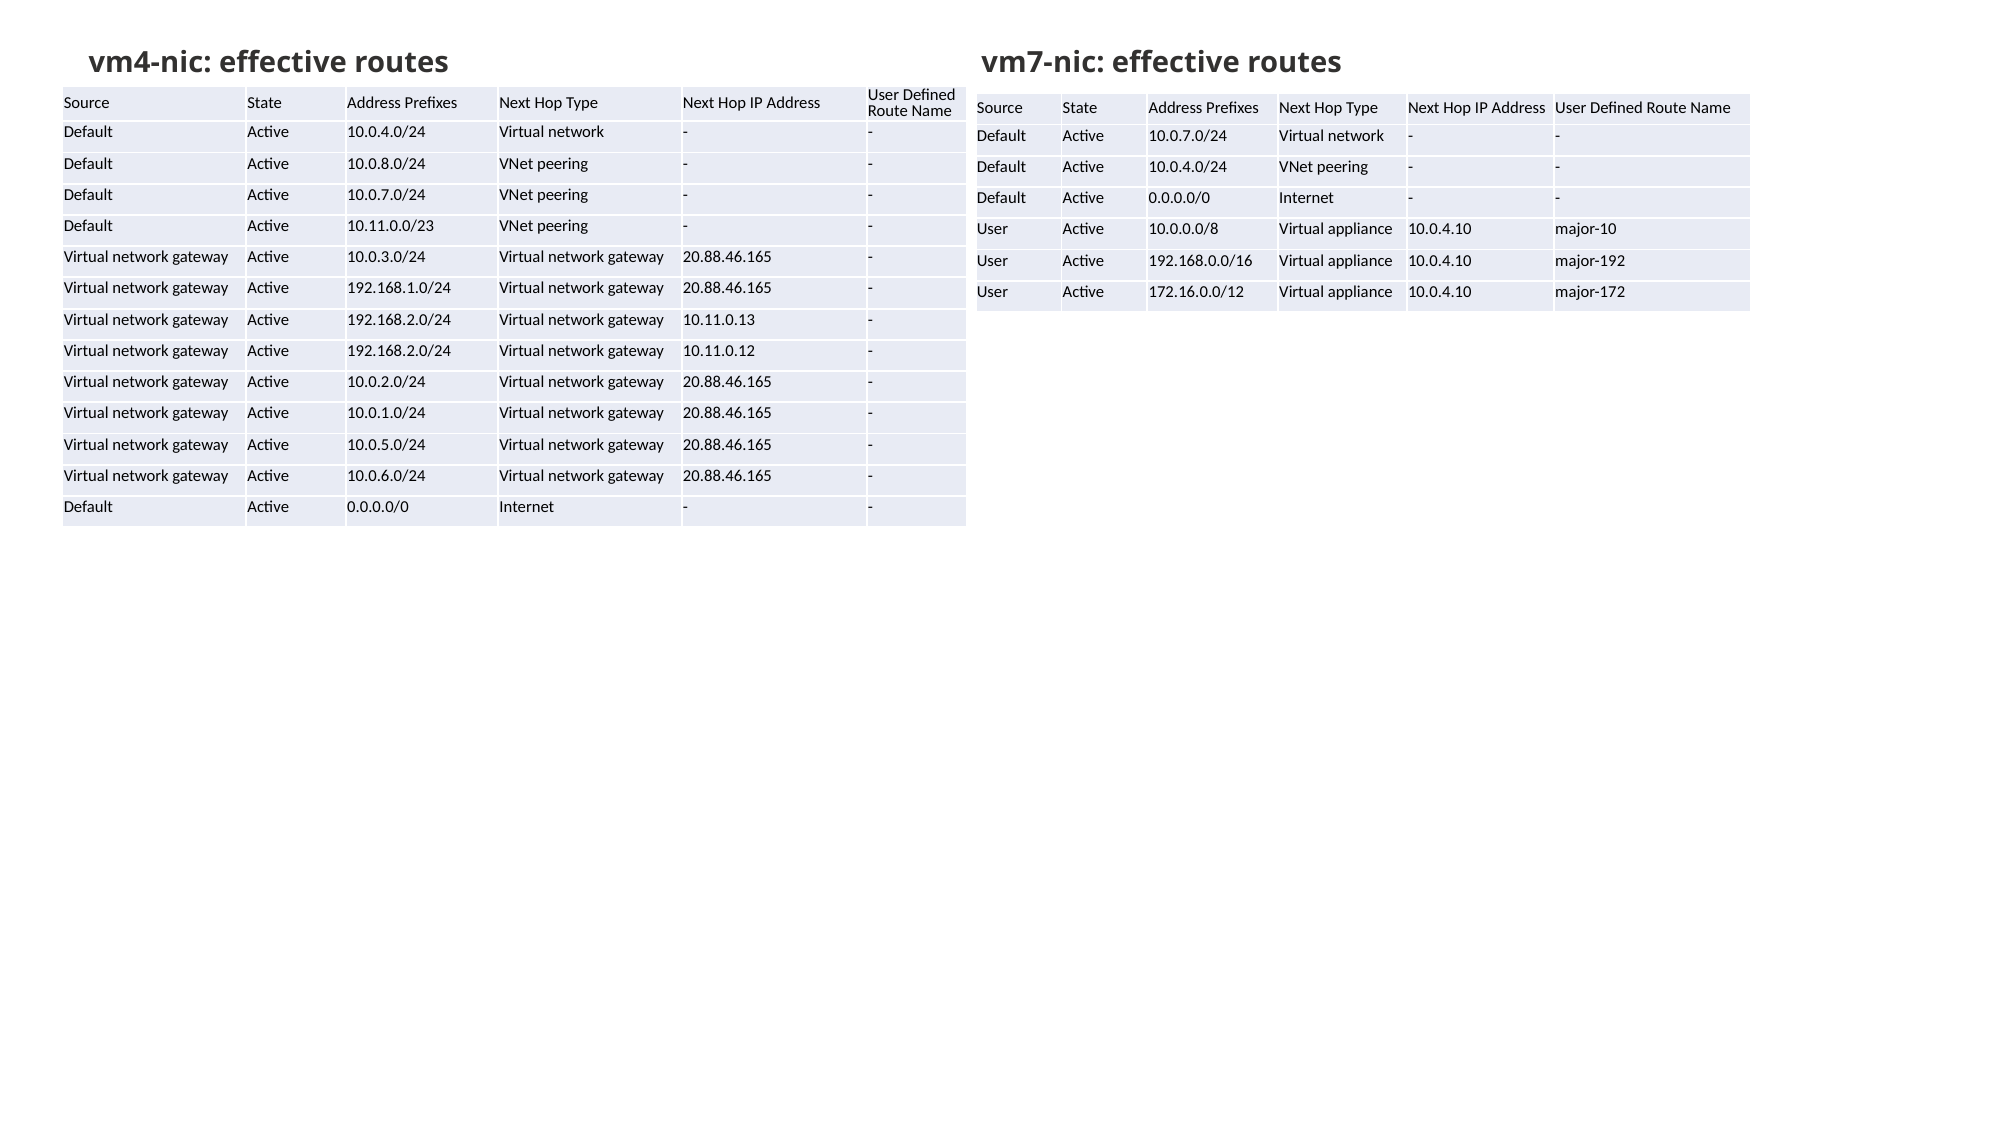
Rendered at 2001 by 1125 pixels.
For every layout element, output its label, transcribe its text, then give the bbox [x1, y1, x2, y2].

table_cell 20.88.46.165 [683, 247, 866, 276]
table_cell Active [1062, 282, 1146, 311]
table_cell Default [63, 497, 245, 526]
table_header Address Prefixes [347, 87, 497, 120]
table_cell Virtual network [1279, 125, 1406, 155]
table_cell Virtual appliance [1279, 282, 1406, 311]
table_cell Active [247, 216, 345, 245]
table_header Source [977, 94, 1061, 124]
table_cell 192.168.2.0/24 [347, 310, 497, 339]
table_cell Virtual network gateway [499, 341, 681, 370]
table_header Next Hop Type [1279, 94, 1406, 124]
table_header State [1062, 94, 1146, 124]
table_cell 10.0.7.0/24 [1148, 125, 1277, 155]
table_cell 10.0.6.0/24 [347, 466, 497, 495]
table_cell VNet peering [499, 153, 681, 183]
table_cell 192.168.0.0/16 [1148, 250, 1277, 280]
table_cell Virtual network gateway [499, 247, 681, 276]
table_cell Active [1062, 125, 1146, 155]
table_cell 20.88.46.165 [683, 466, 866, 495]
table_cell - [868, 247, 966, 276]
table_cell Active [247, 403, 345, 433]
table_cell - [868, 122, 966, 152]
table_cell 20.88.46.165 [683, 434, 866, 464]
table_cell 10.0.4.0/24 [347, 122, 497, 152]
table_cell 10.11.0.12 [683, 341, 866, 370]
table_cell 20.88.46.165 [683, 372, 866, 401]
table_cell major-10 [1555, 219, 1750, 249]
table_cell - [868, 497, 966, 526]
table_cell User [977, 219, 1061, 249]
table_header Source [63, 87, 245, 120]
table_header Address Prefixes [1148, 94, 1277, 124]
table_cell Virtual network gateway [499, 310, 681, 339]
table_header Next Hop IP Address [1408, 94, 1553, 124]
table_cell 10.0.7.0/24 [347, 185, 497, 214]
table_cell Active [247, 247, 345, 276]
table_cell Default [63, 216, 245, 245]
table_cell Virtual network gateway [63, 434, 245, 464]
table_cell Virtual network gateway [63, 247, 245, 276]
table_cell Virtual network gateway [63, 466, 245, 495]
table_cell Active [247, 278, 345, 308]
table_cell 10.0.4.10 [1408, 250, 1553, 280]
table_cell - [1555, 125, 1750, 155]
table_cell 10.11.0.0/23 [347, 216, 497, 245]
table_cell User [977, 250, 1061, 280]
table_cell 10.0.5.0/24 [347, 434, 497, 464]
table_cell Virtual network gateway [63, 403, 245, 433]
table_cell - [683, 185, 866, 214]
table_cell - [868, 341, 966, 370]
table_cell - [683, 122, 866, 152]
table_cell Active [247, 434, 345, 464]
table_cell VNet peering [499, 185, 681, 214]
table_cell Virtual network gateway [499, 372, 681, 401]
table_cell Active [247, 497, 345, 526]
table_cell Default [63, 122, 245, 152]
table_cell Active [1062, 219, 1146, 249]
table_cell Virtual network gateway [63, 372, 245, 401]
table_cell Active [247, 153, 345, 183]
text_box vm7-nic: effective routes [966, 35, 1527, 86]
table_cell - [868, 310, 966, 339]
table_cell Default [977, 157, 1061, 186]
table_cell Virtual network gateway [63, 310, 245, 339]
table_cell 192.168.2.0/24 [347, 341, 497, 370]
table_cell Active [1062, 157, 1146, 186]
table_cell major-172 [1555, 282, 1750, 311]
table_cell 10.0.2.0/24 [347, 372, 497, 401]
table_cell - [868, 466, 966, 495]
table_cell - [868, 278, 966, 308]
table_cell 10.0.1.0/24 [347, 403, 497, 433]
table_cell 10.11.0.13 [683, 310, 866, 339]
table_cell - [1408, 188, 1553, 217]
table_header User Defined Route Name [868, 87, 966, 120]
table_cell - [1408, 157, 1553, 186]
table_cell User [977, 282, 1061, 311]
table_cell Virtual network gateway [63, 341, 245, 370]
table_cell 20.88.46.165 [683, 278, 866, 308]
table_cell Virtual network gateway [499, 434, 681, 464]
table_cell 0.0.0.0/0 [347, 497, 497, 526]
table_cell 10.0.4.10 [1408, 219, 1553, 249]
table_cell Virtual network gateway [499, 466, 681, 495]
table_cell Active [1062, 188, 1146, 217]
table_cell Virtual network gateway [63, 278, 245, 308]
table_cell - [868, 434, 966, 464]
table_cell Active [247, 372, 345, 401]
table_cell 20.88.46.165 [683, 403, 866, 433]
table_cell - [868, 153, 966, 183]
table_cell 0.0.0.0/0 [1148, 188, 1277, 217]
table_cell 10.0.4.0/24 [1148, 157, 1277, 186]
table_cell 172.16.0.0/12 [1148, 282, 1277, 311]
table_cell 10.0.4.10 [1408, 282, 1553, 311]
table_cell VNet peering [1279, 157, 1406, 186]
table_cell Virtual network [499, 122, 681, 152]
table_cell - [868, 372, 966, 401]
table_cell Active [247, 466, 345, 495]
table_cell Internet [499, 497, 681, 526]
table_cell - [683, 216, 866, 245]
table_cell Virtual appliance [1279, 219, 1406, 249]
table_cell Active [247, 122, 345, 152]
table_cell 10.0.3.0/24 [347, 247, 497, 276]
text_box vm4-nic: effective routes [73, 35, 634, 86]
table_cell Virtual network gateway [499, 278, 681, 308]
table_cell - [1555, 188, 1750, 217]
table_header User Defined Route Name [1555, 94, 1750, 124]
table_cell Active [1062, 250, 1146, 280]
table_cell 10.0.0.0/8 [1148, 219, 1277, 249]
table_header Next Hop Type [499, 87, 681, 120]
table_cell Virtual appliance [1279, 250, 1406, 280]
table_cell - [868, 216, 966, 245]
table_cell - [868, 403, 966, 433]
table_cell Internet [1279, 188, 1406, 217]
table_cell - [1408, 125, 1553, 155]
table_cell Default [977, 125, 1061, 155]
table_header State [247, 87, 345, 120]
table_cell - [1555, 157, 1750, 186]
table_cell Active [247, 310, 345, 339]
table_cell Active [247, 185, 345, 214]
table_cell - [683, 497, 866, 526]
table_cell major-192 [1555, 250, 1750, 280]
table_cell Virtual network gateway [499, 403, 681, 433]
table_header Next Hop IP Address [683, 87, 866, 120]
table_cell - [868, 185, 966, 214]
table_cell Active [247, 341, 345, 370]
table_cell Default [63, 185, 245, 214]
table_cell Default [63, 153, 245, 183]
table_cell Default [977, 188, 1061, 217]
table_cell 192.168.1.0/24 [347, 278, 497, 308]
table_cell - [683, 153, 866, 183]
table_cell 10.0.8.0/24 [347, 153, 497, 183]
table_cell VNet peering [499, 216, 681, 245]
